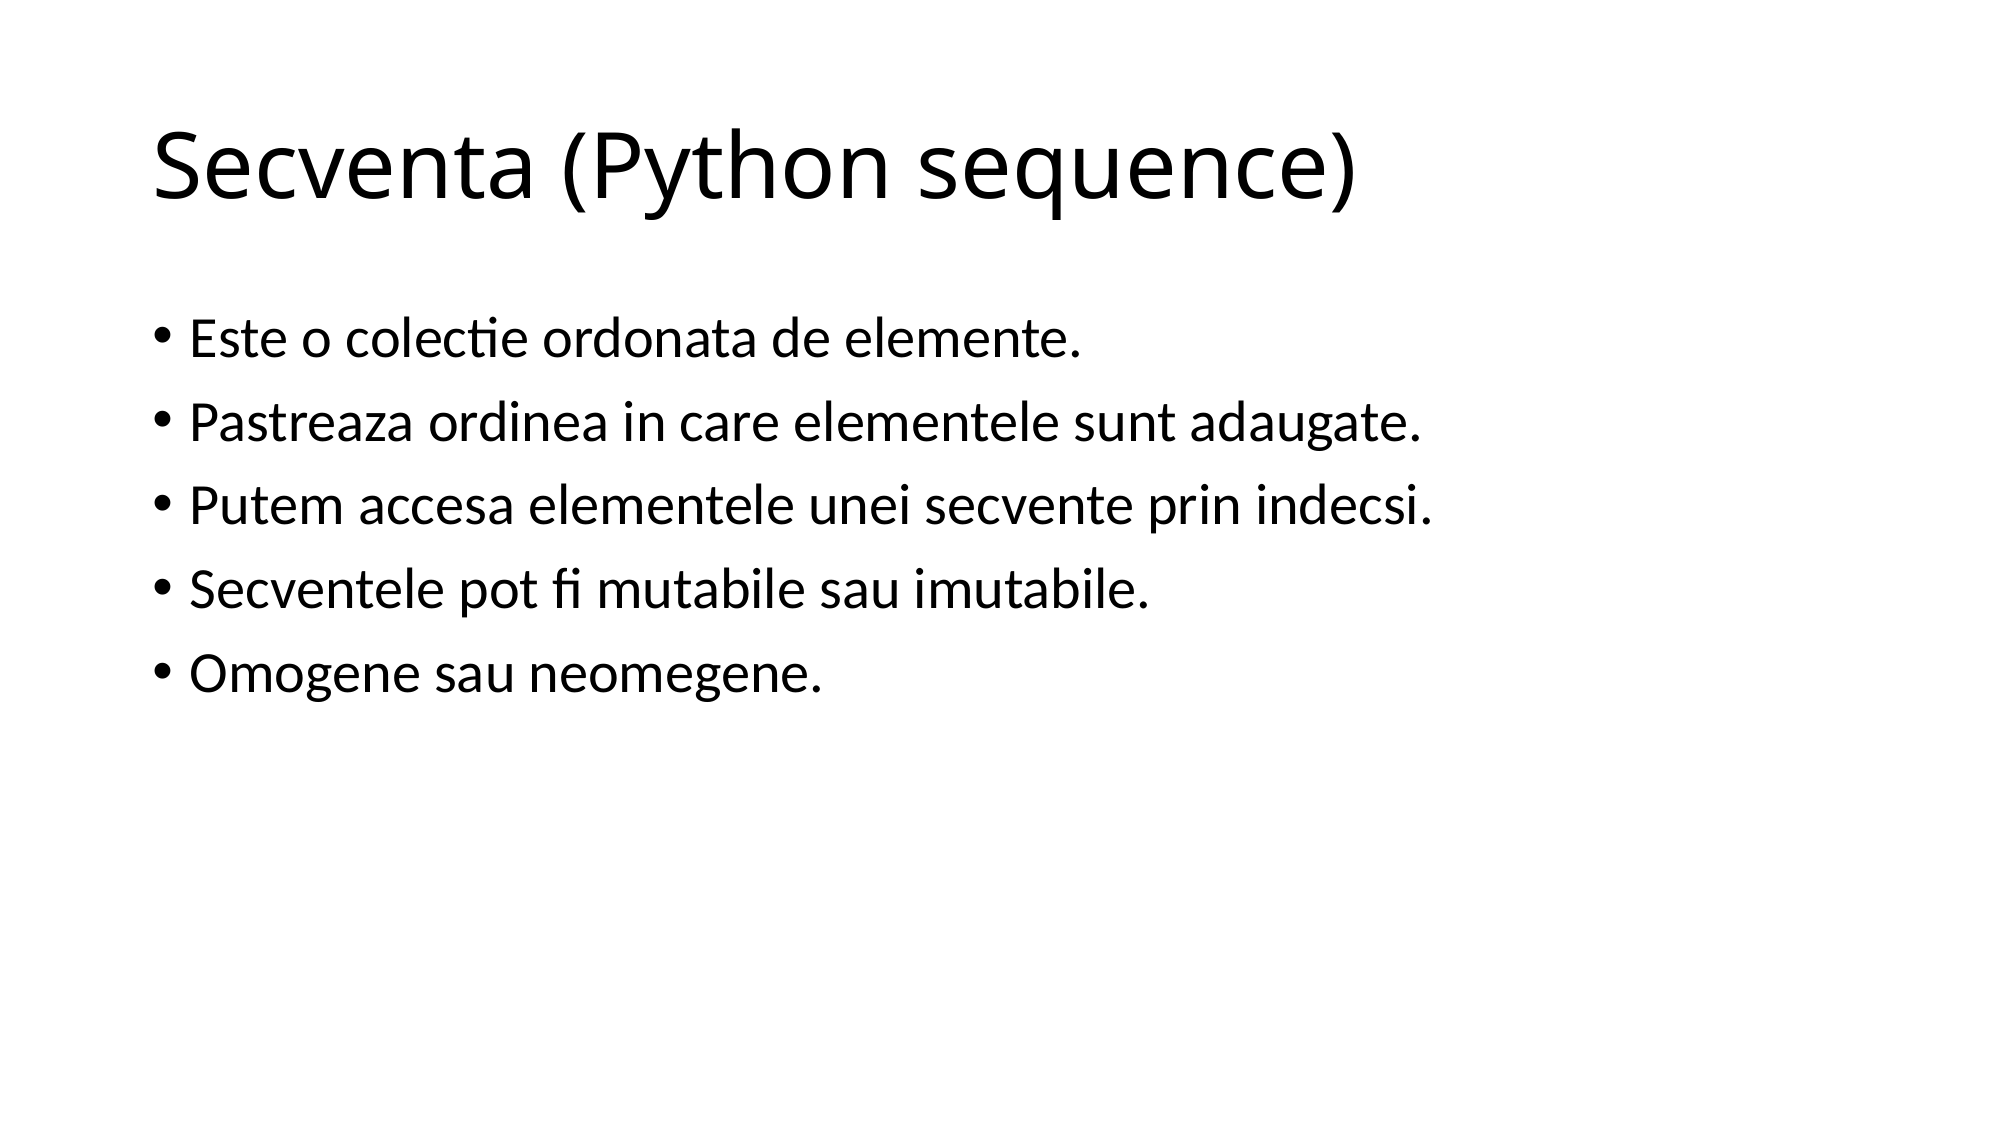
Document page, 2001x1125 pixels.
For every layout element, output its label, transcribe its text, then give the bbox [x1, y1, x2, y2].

list Este o colectie ordonata de elemente. Pastreaza ordinea in care elementele sunt adaugate. Putem accesa elementele unei secvente prin indecsi. Secventele pot fi mutabile sau imutabile. Omogene sau neomegene. [137, 299, 1863, 1014]
title Secventa (Python sequence) [137, 59, 1863, 278]
